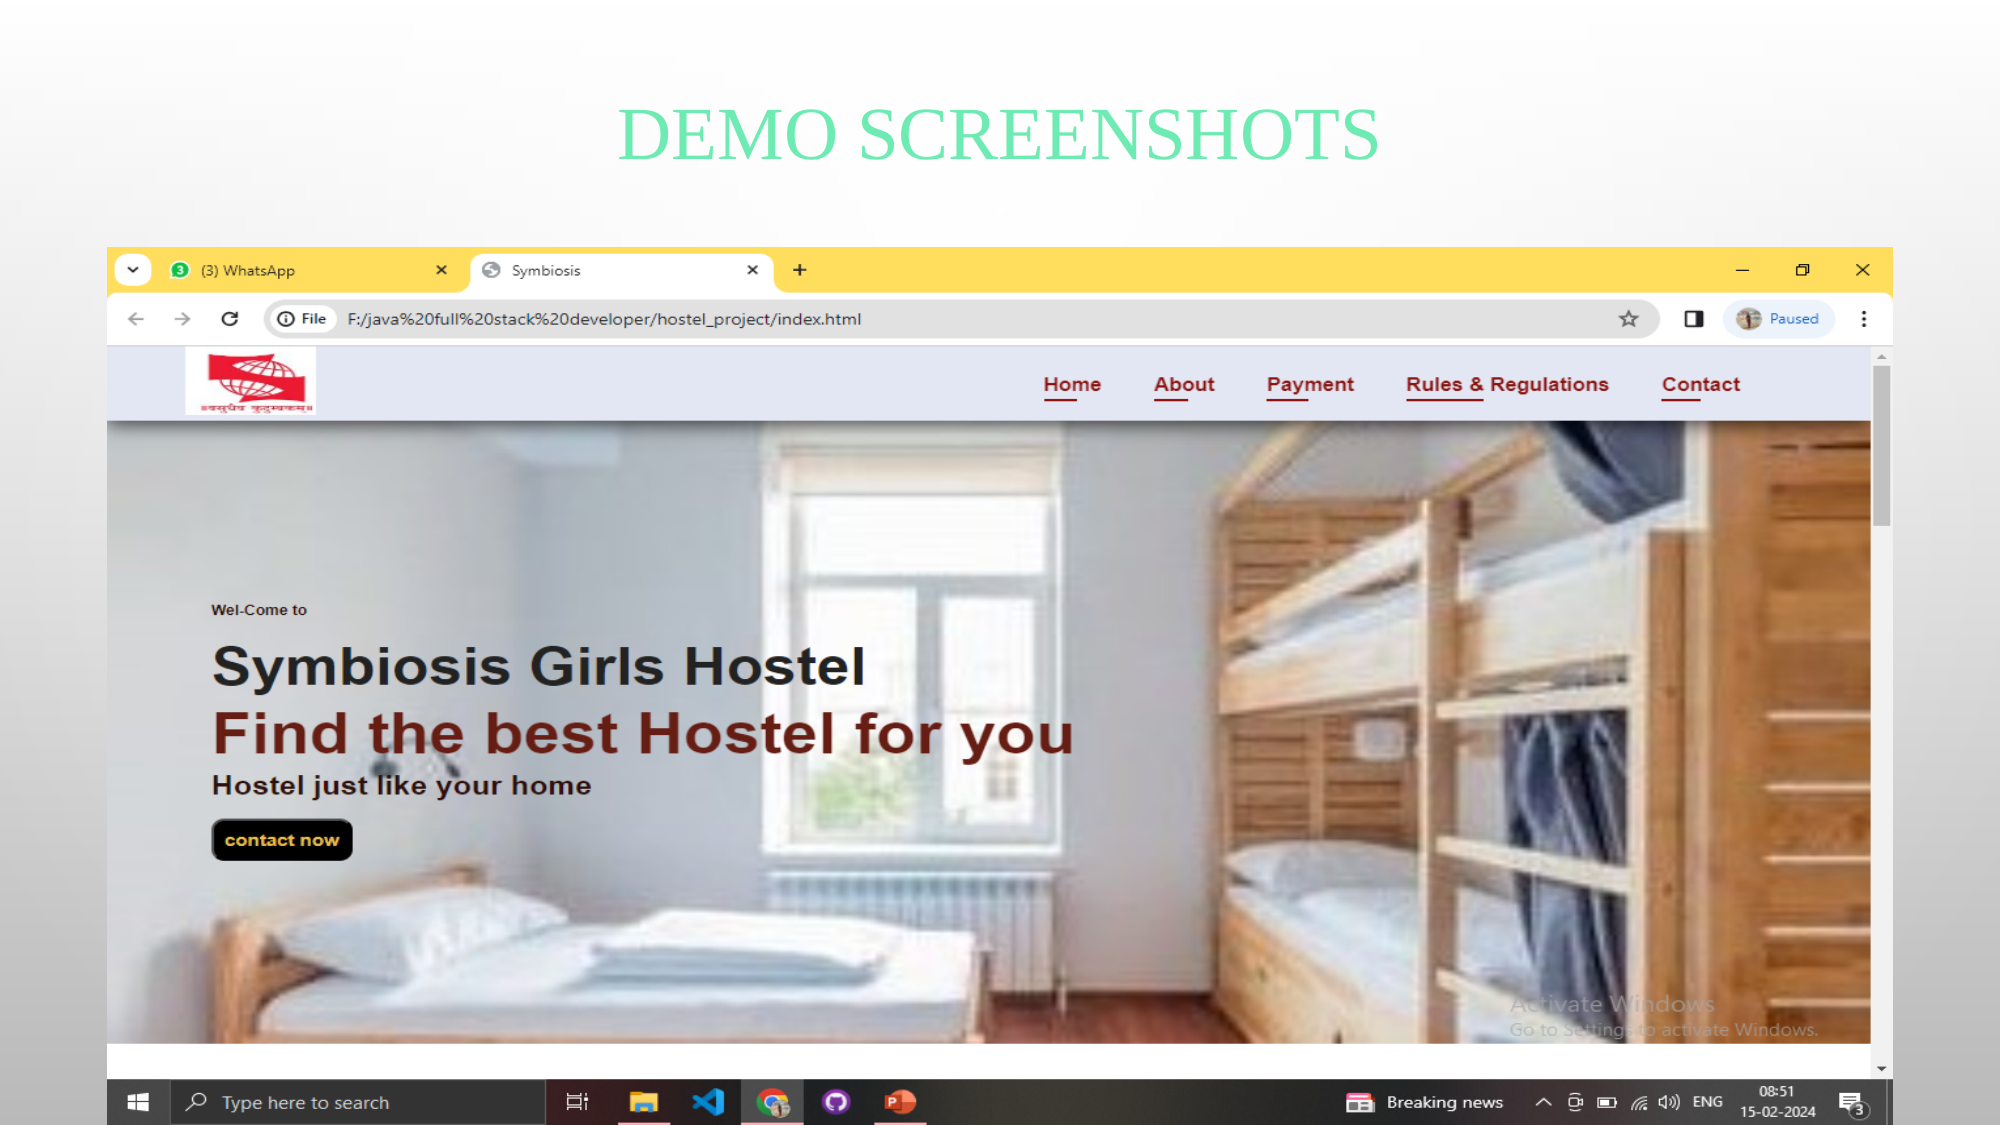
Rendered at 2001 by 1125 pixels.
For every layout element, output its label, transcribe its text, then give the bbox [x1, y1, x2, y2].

picture [0, 0, 2000, 1125]
title DEMO SCREENSHOTS [137, 59, 1863, 212]
